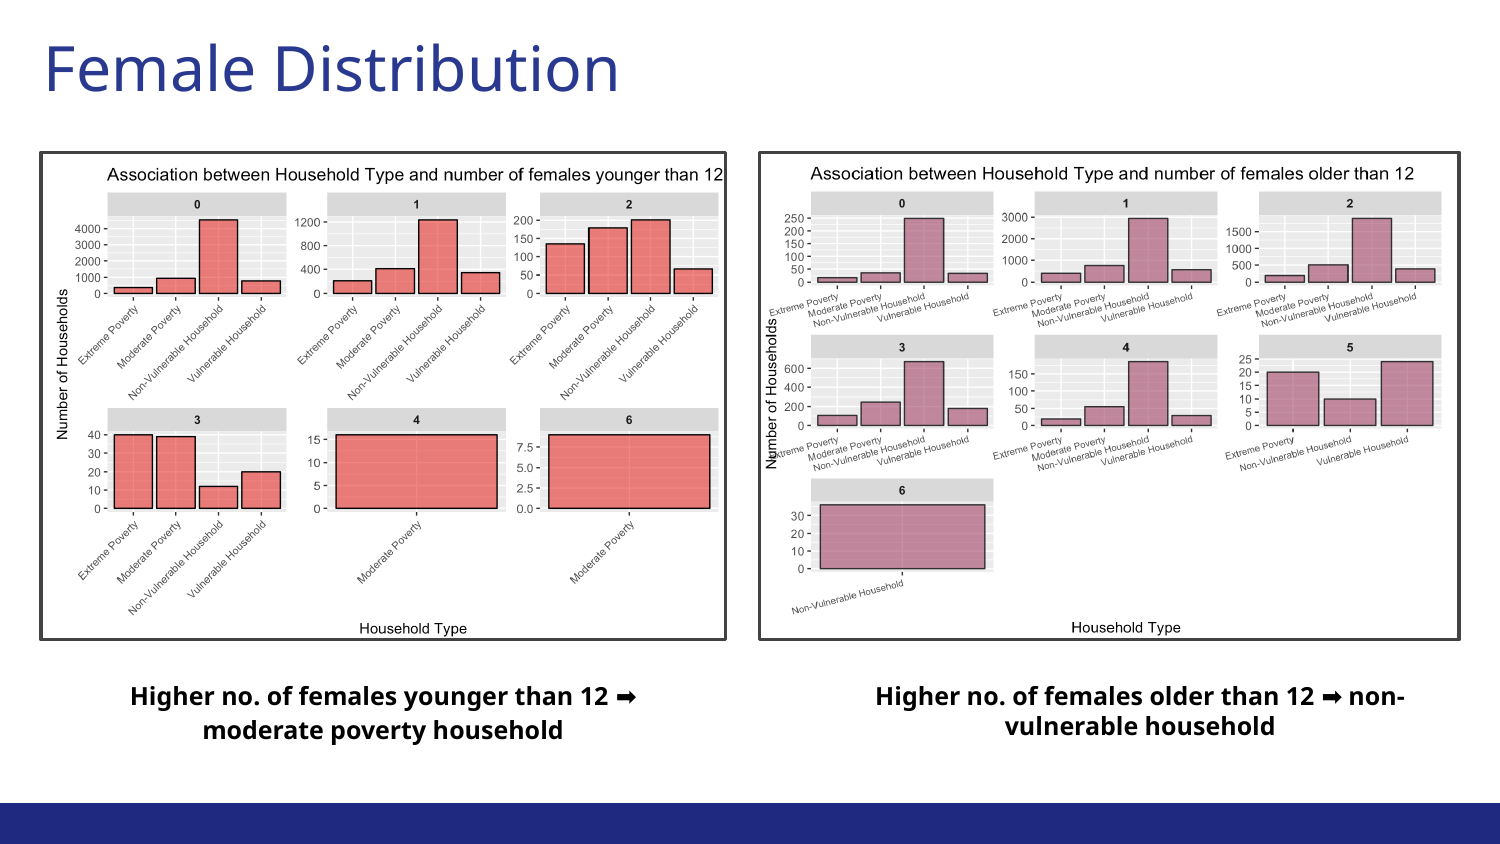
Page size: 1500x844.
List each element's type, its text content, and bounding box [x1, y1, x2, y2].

text_box Higher no. of females older than 12 ➡ non-vulnerable household [852, 656, 1429, 764]
picture [761, 153, 1458, 639]
picture [0, 803, 1500, 844]
picture [42, 153, 725, 639]
text_box Higher no. of females younger than 12 ➡ moderate poverty household [95, 656, 672, 764]
title Female Distribution [29, 13, 1427, 114]
